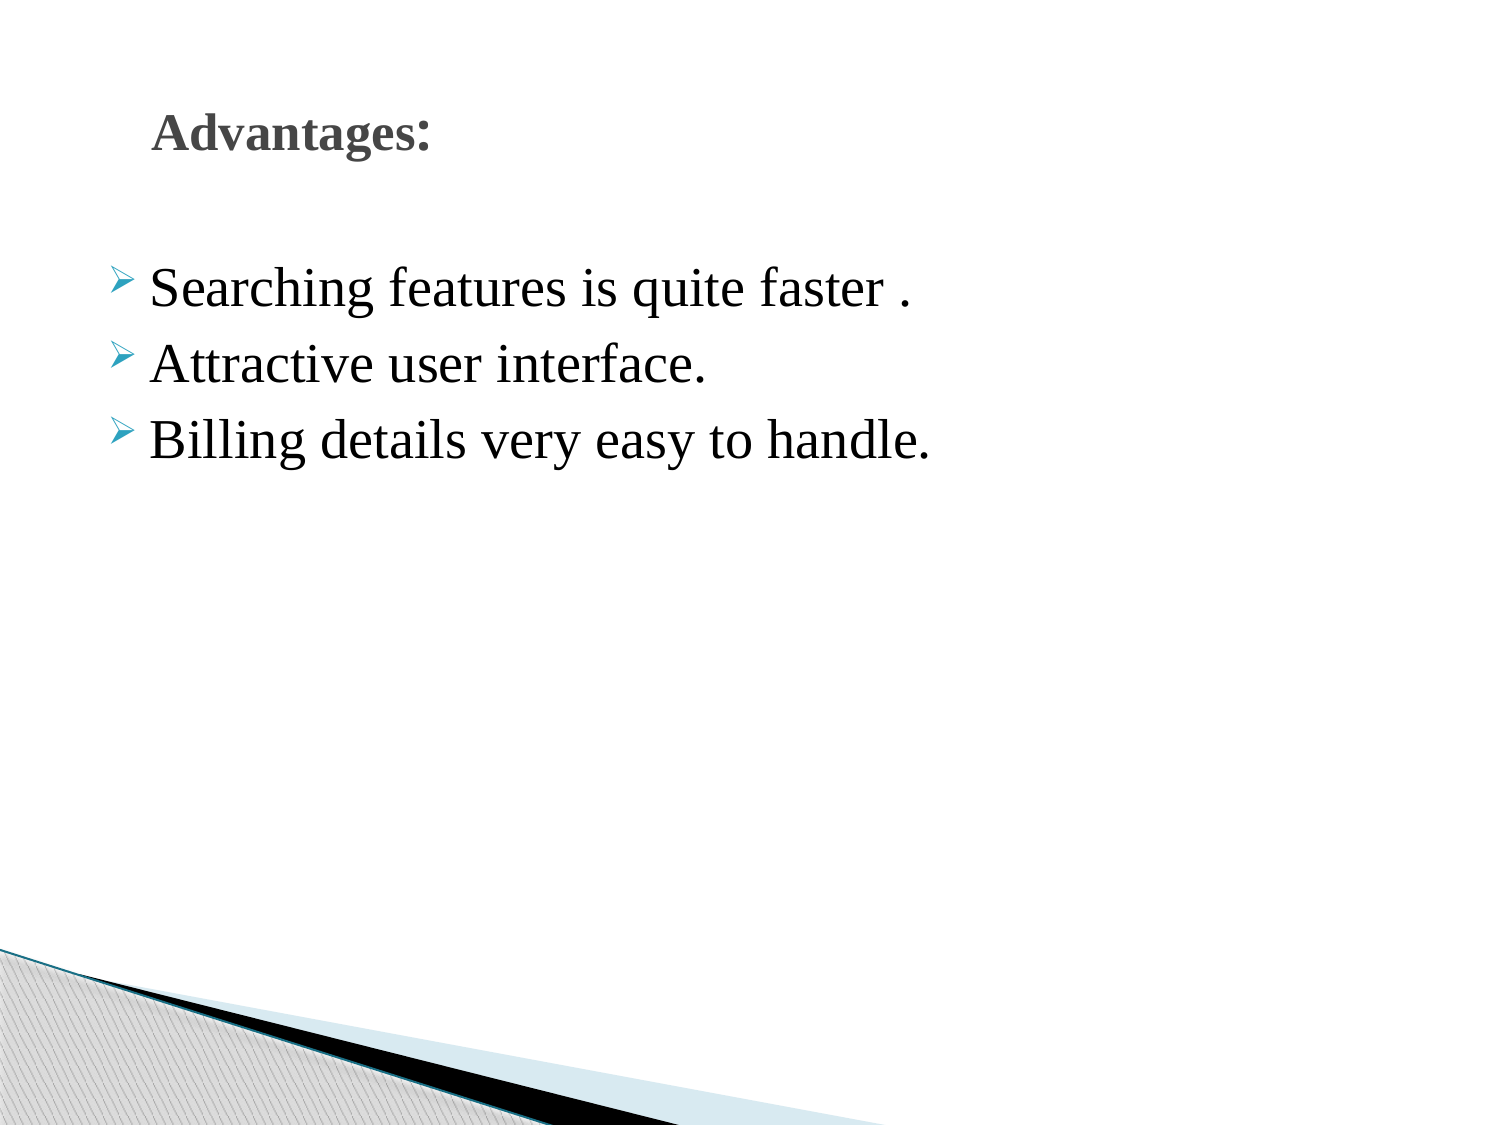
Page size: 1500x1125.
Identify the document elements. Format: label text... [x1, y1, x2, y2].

list Searching features is quite faster . Attractive user interface. Billing details very easy to handle. [75, 243, 1425, 986]
title Advantages: [136, 90, 1425, 233]
